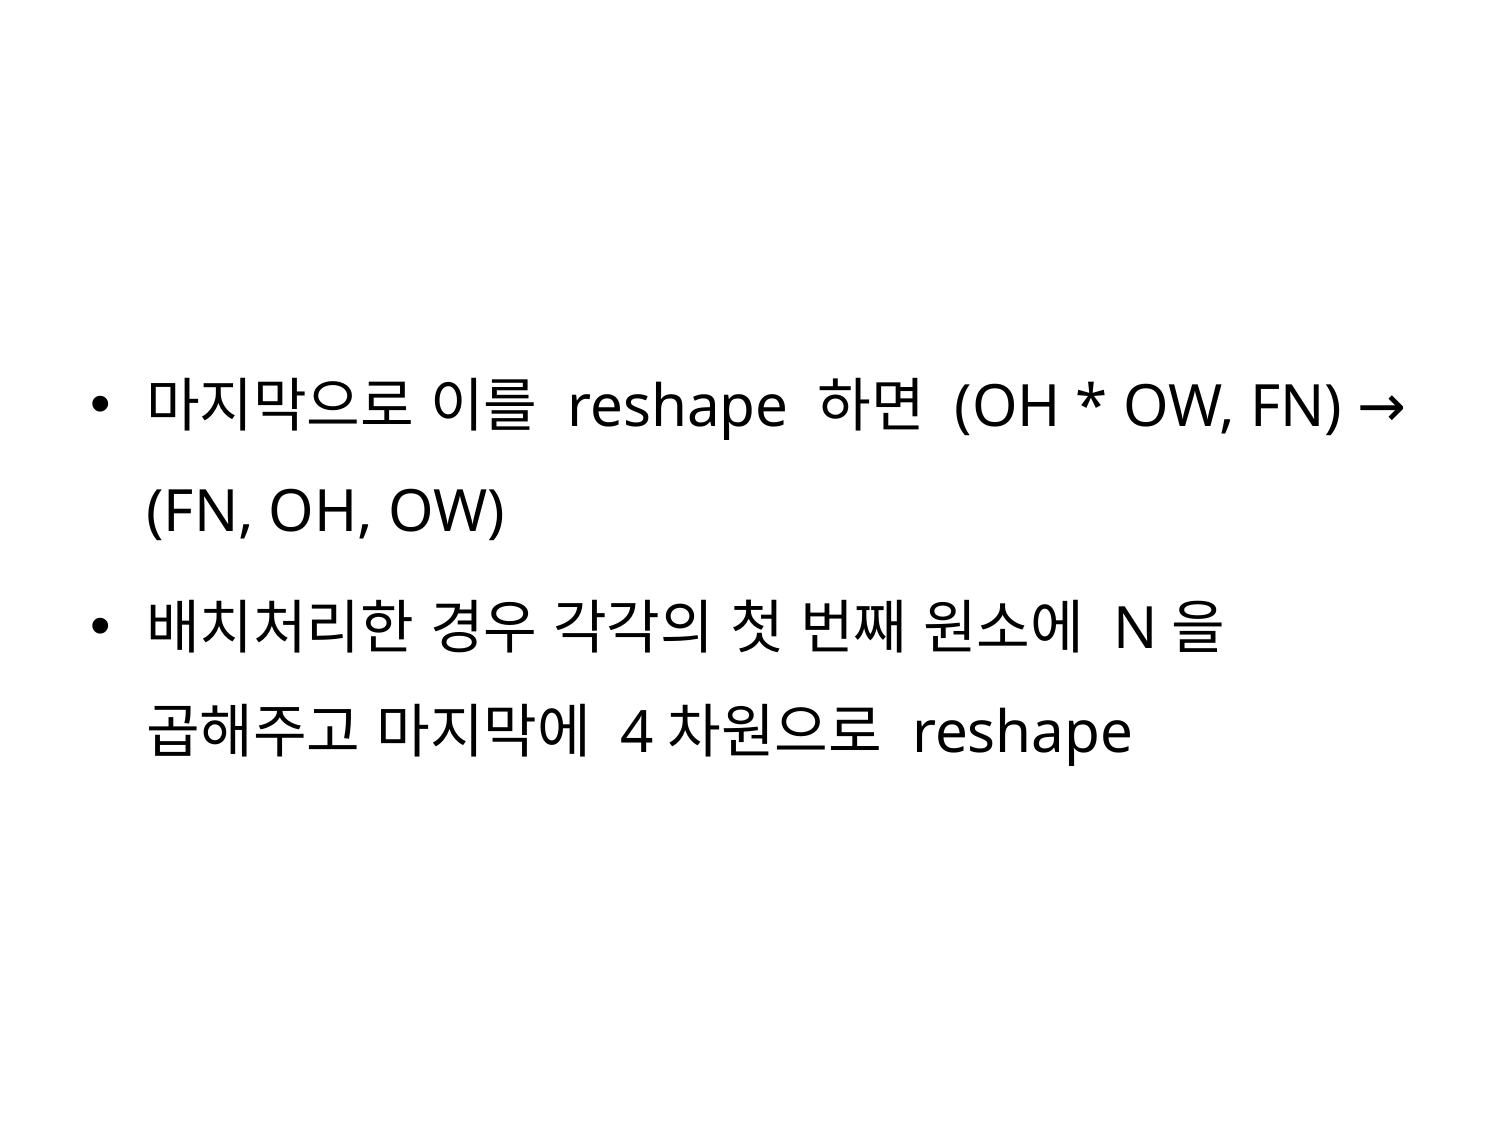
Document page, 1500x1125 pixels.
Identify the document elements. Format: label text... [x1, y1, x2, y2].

list 마지막으로 이를 reshape 하면 (OH * OW, FN) → (FN, OH, OW) 배치처리한 경우 각각의 첫 번째 원소에 N을 곱해주고 마지막에 4차원으로 reshape [75, 326, 1425, 799]
